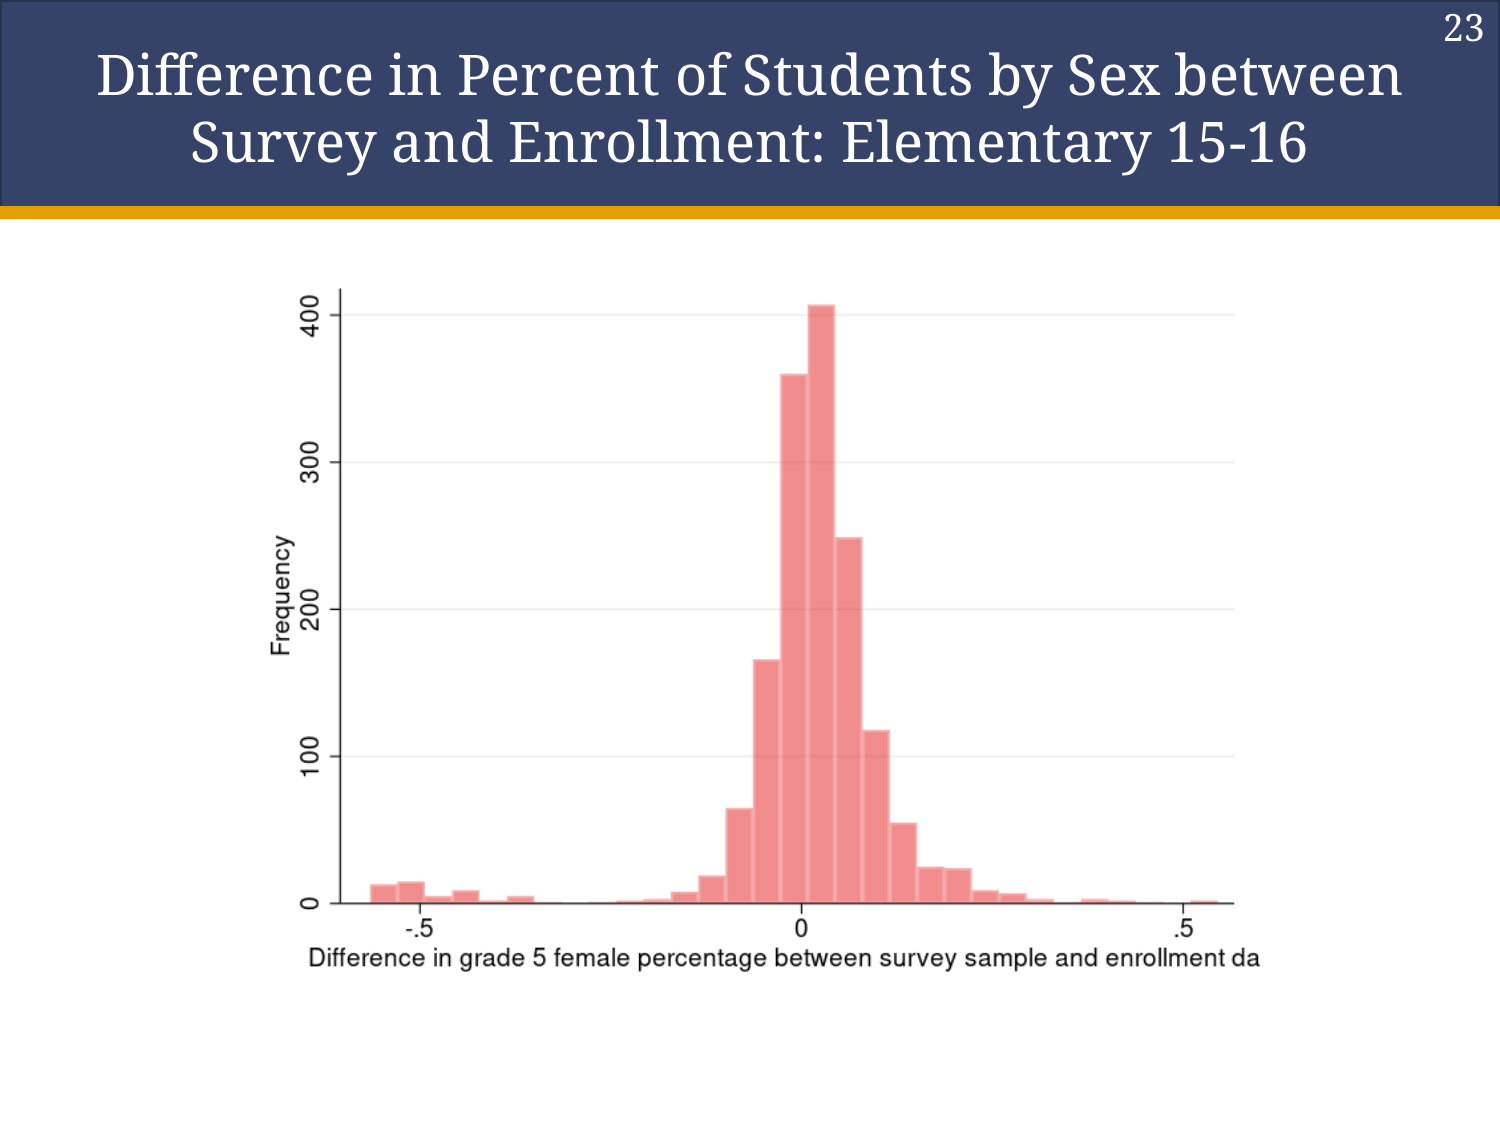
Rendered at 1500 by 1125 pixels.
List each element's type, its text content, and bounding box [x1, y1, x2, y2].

title Difference in Percent of Students by Sex between Survey and Enrollment: Elementary 15-16 [75, 12, 1425, 200]
slide_number 23 [1149, 0, 1500, 60]
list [239, 262, 1261, 1006]
